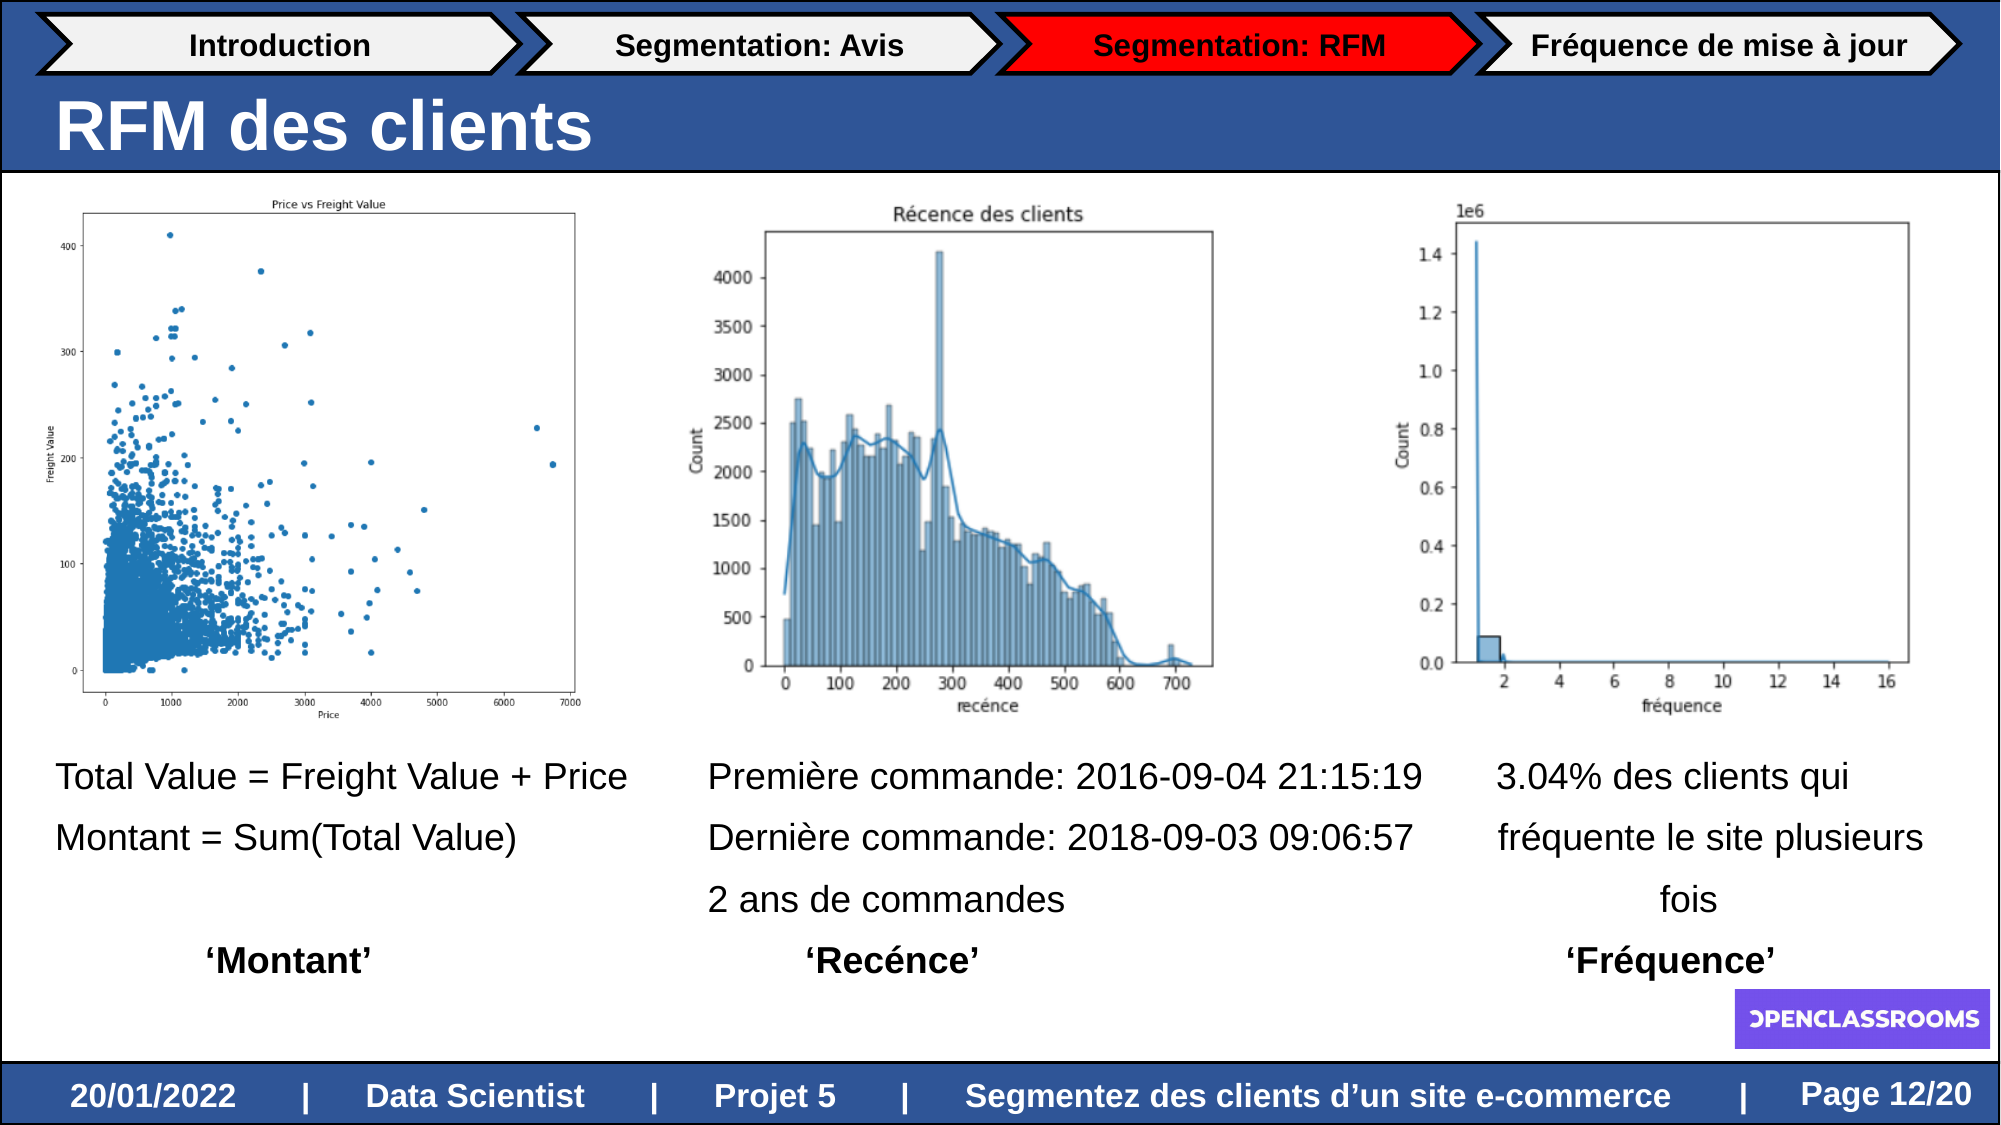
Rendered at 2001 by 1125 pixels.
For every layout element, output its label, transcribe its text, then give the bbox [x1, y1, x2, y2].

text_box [40, 14, 1960, 74]
title RFM des clients [40, 74, 1766, 193]
text_box Page 12/20 [1739, 1065, 2000, 1125]
picture [677, 193, 1219, 725]
picture [40, 193, 585, 725]
picture [1981, 989, 1991, 1049]
text_box Total Value = Freight Value + Price Première commande: 2016-09-04 21:15:19 3.04% des clients qui Montant = Sum(Total Value) Dernière commande: 2018-09-03 09:06:57 fréquente le site plusieurs 2 ans de commandes fois ‘Montant’ ‘Recénce’ ‘Fréquence’ [40, 193, 1981, 1095]
picture [1383, 193, 1918, 725]
